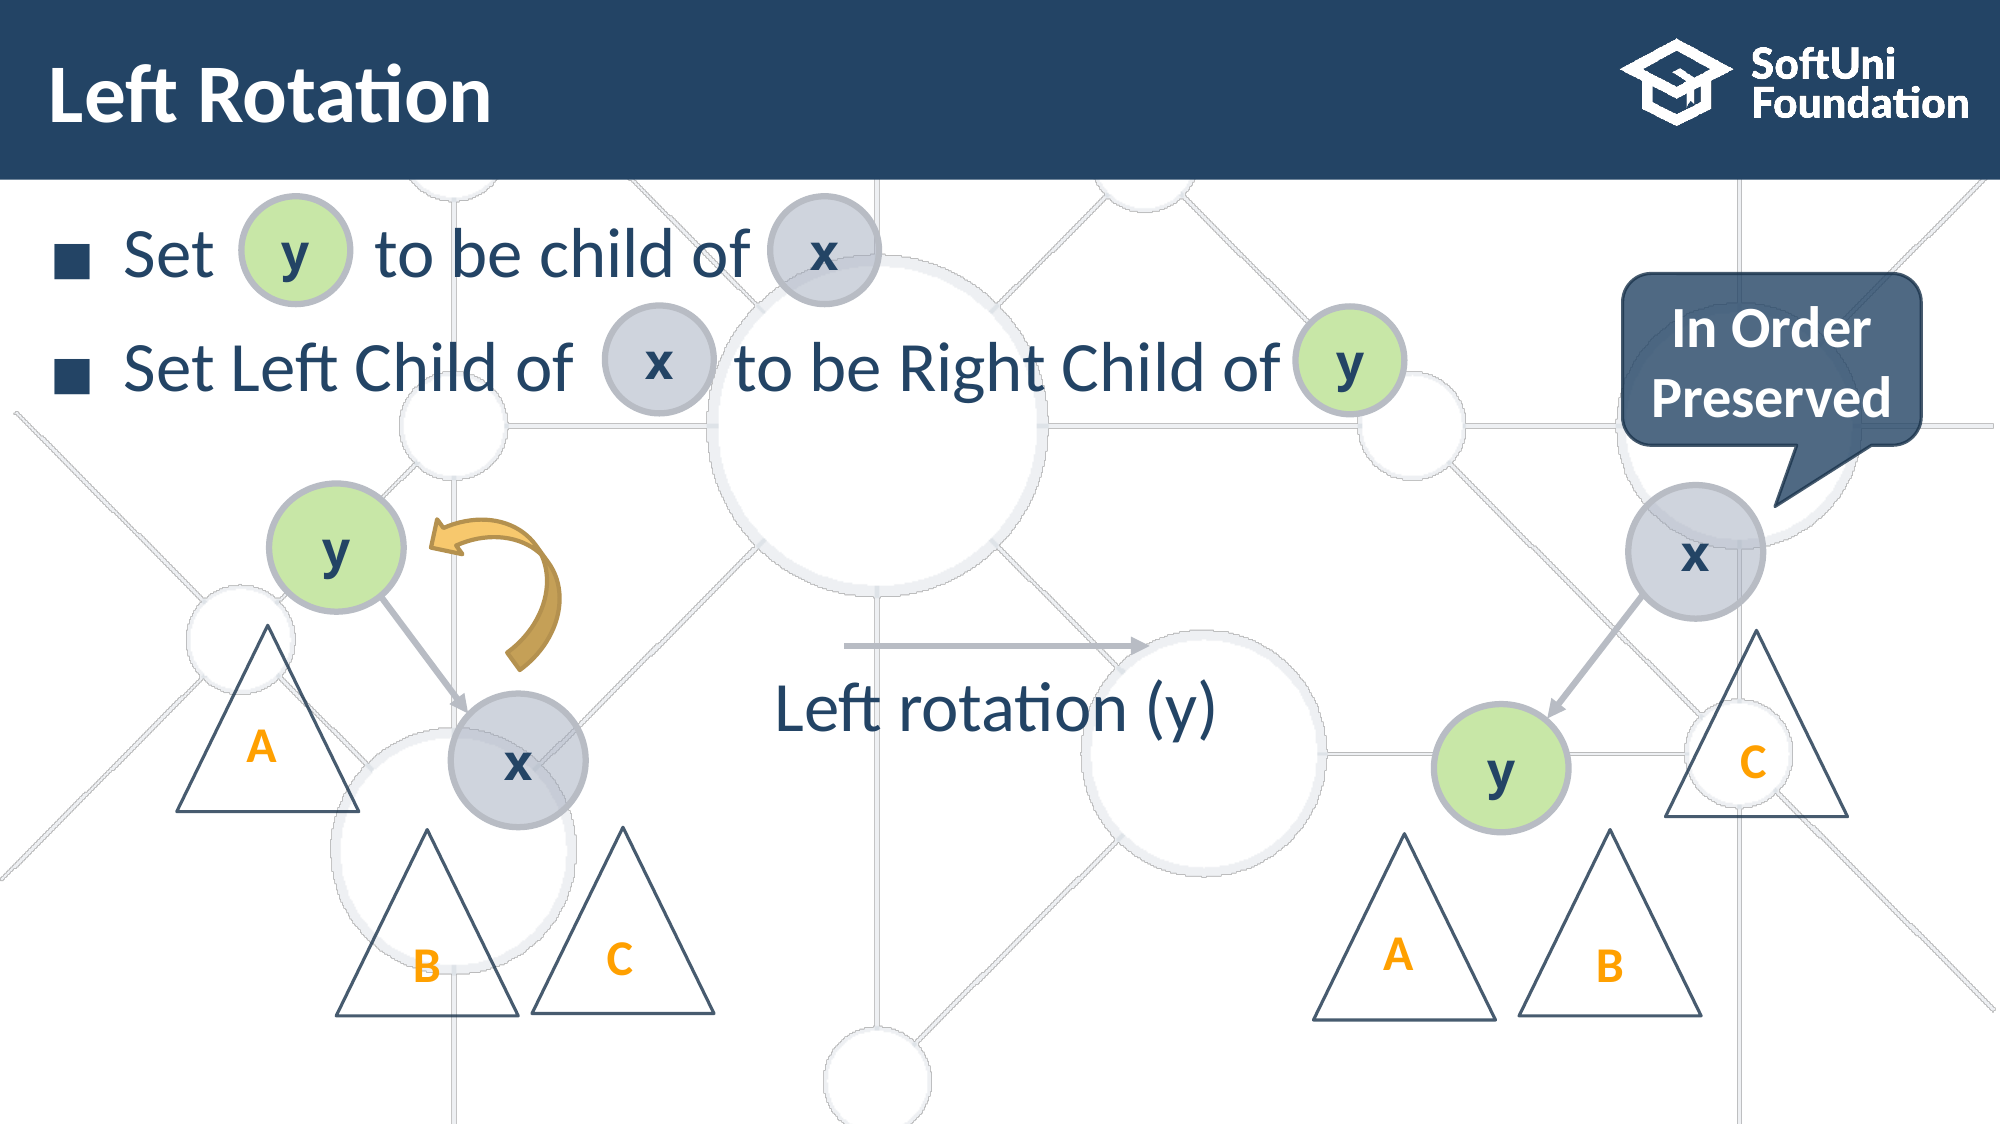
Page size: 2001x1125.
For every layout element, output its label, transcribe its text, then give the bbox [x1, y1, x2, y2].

text_box y [1295, 306, 1405, 415]
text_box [380, 595, 469, 714]
title Left Rotation [31, 16, 1591, 162]
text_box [1547, 594, 1644, 719]
text_box [430, 519, 560, 671]
text_box C [583, 902, 659, 1004]
text_box [176, 689, 359, 812]
text_box [531, 827, 715, 1014]
text_box x [450, 693, 586, 828]
text_box y [1433, 704, 1569, 833]
text_box [336, 829, 519, 1016]
text_box [1665, 630, 1848, 817]
text_box x [604, 305, 714, 414]
text_box Left rotation (y) [643, 661, 1350, 759]
text_box y [241, 196, 351, 305]
text_box In Order Preserved [1622, 273, 1922, 507]
text_box B [389, 909, 465, 1011]
text_box A [222, 688, 299, 790]
text_box C [1716, 705, 1793, 807]
text_box [1519, 829, 1702, 1016]
text_box y [269, 483, 404, 612]
text_box B [1572, 909, 1648, 1011]
text_box x [770, 196, 880, 305]
list Set to be child of Set Left Child of to be Right Child of [31, 196, 1970, 1050]
text_box A [1359, 897, 1435, 999]
picture [0, 180, 2000, 1124]
text_box x [1628, 485, 1764, 619]
picture [1619, 38, 1968, 126]
text_box [1313, 833, 1496, 1021]
text_box [237, 625, 299, 688]
